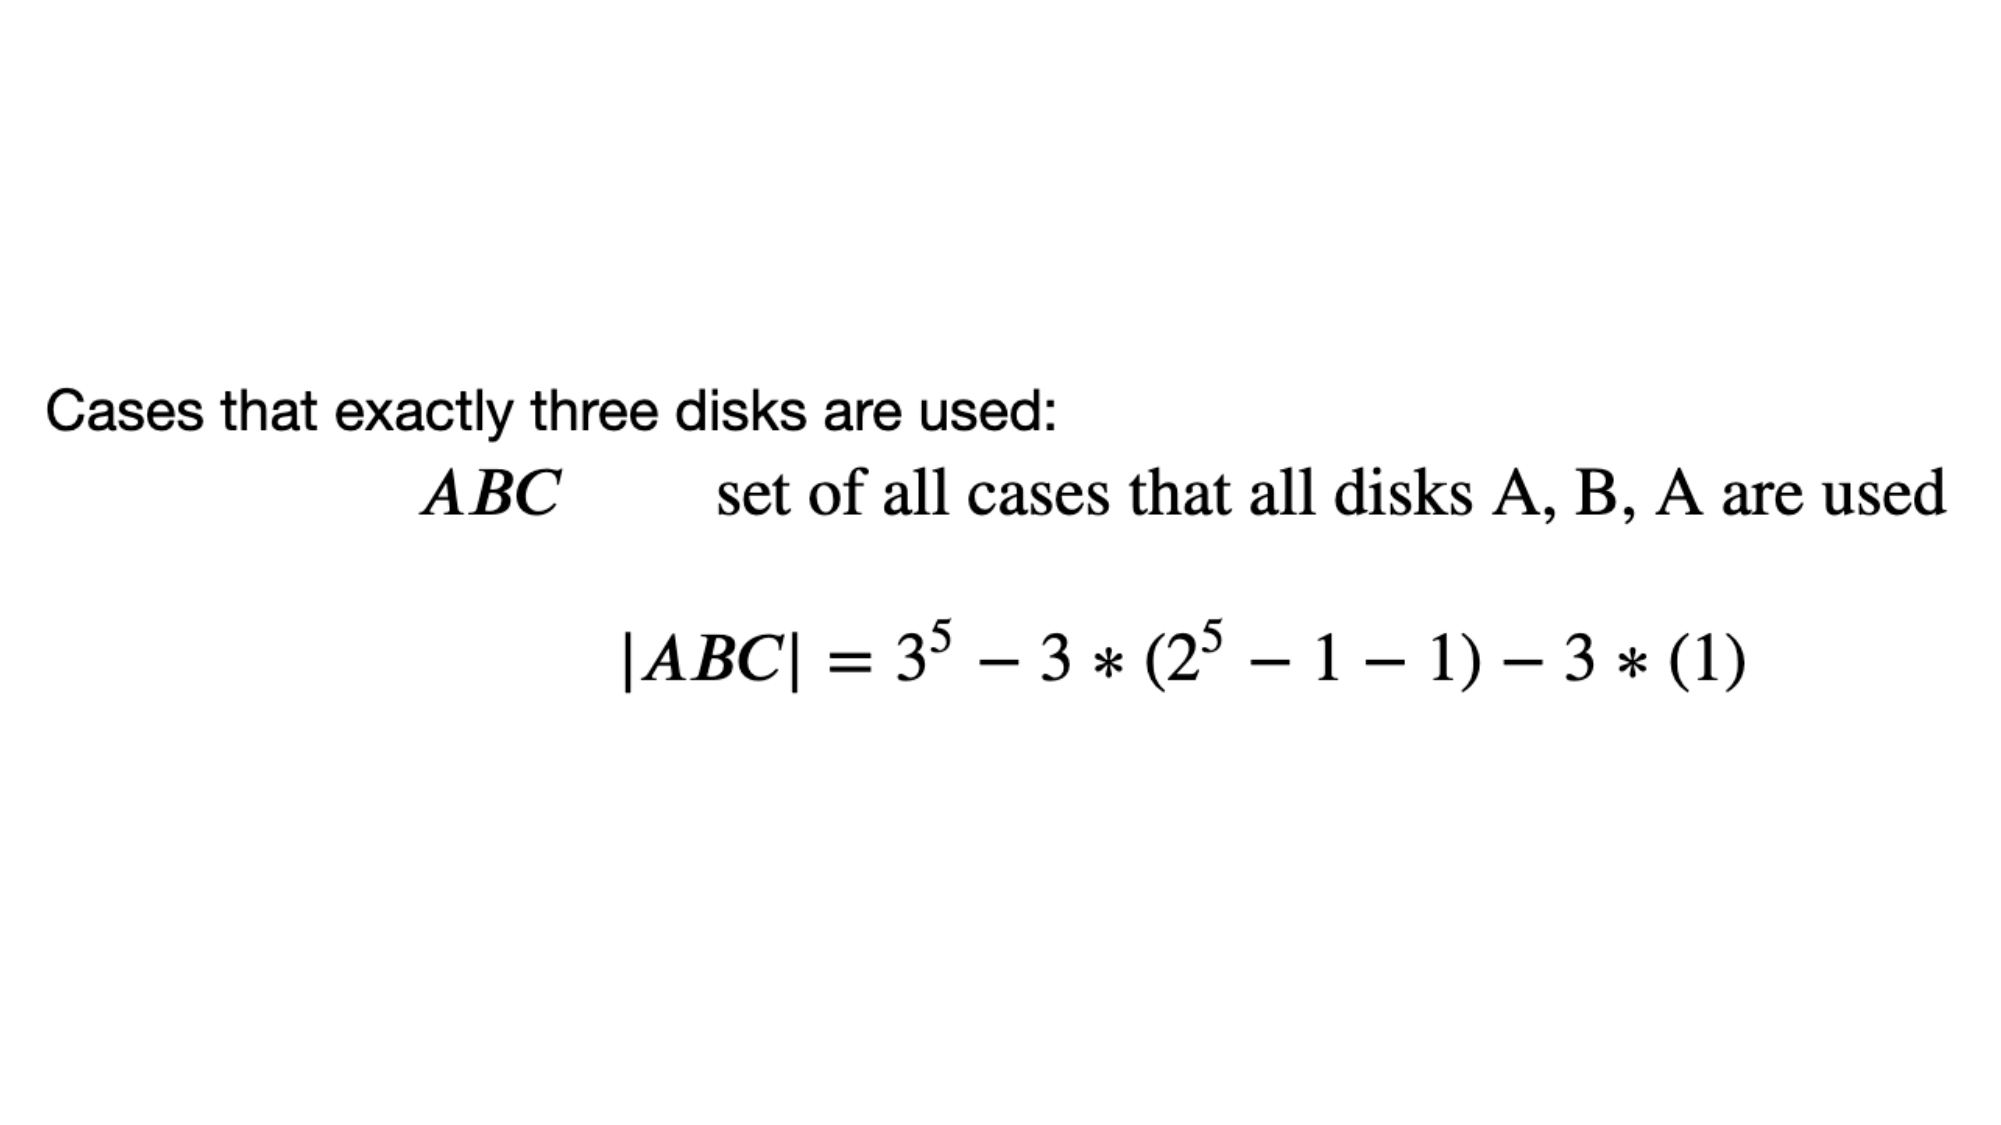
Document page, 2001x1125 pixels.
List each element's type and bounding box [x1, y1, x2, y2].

picture [26, 354, 1980, 735]
